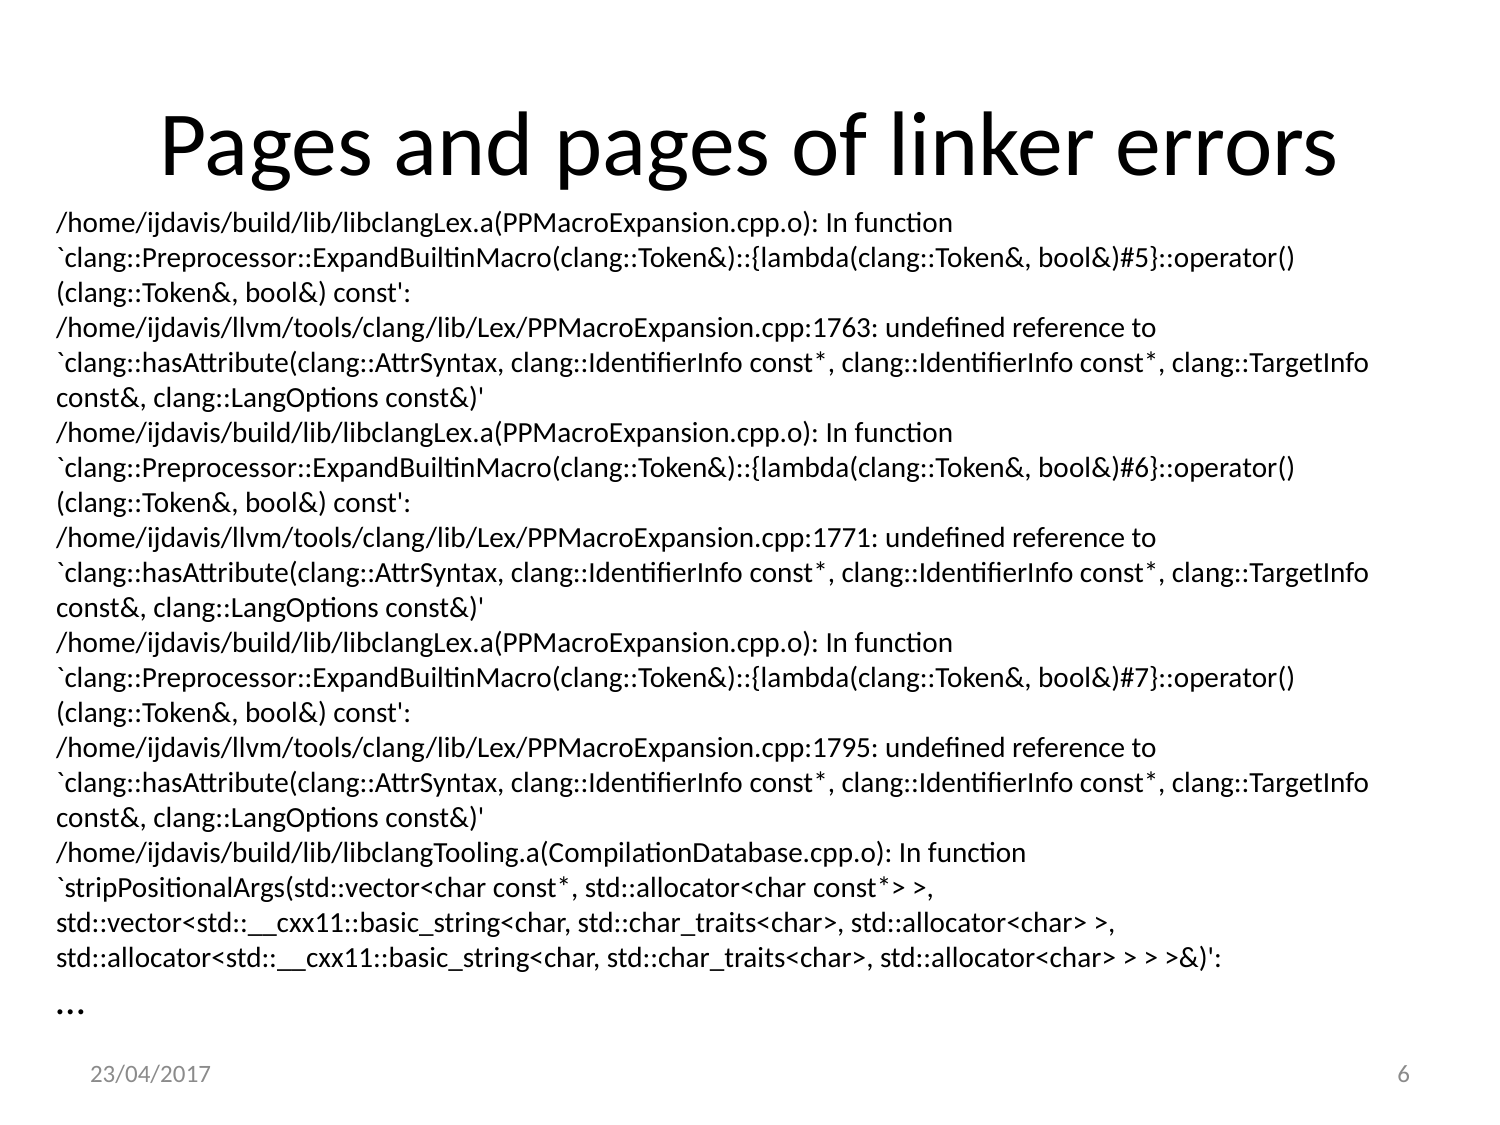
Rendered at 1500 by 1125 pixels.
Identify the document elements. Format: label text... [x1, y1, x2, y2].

text_box /home/ijdavis/build/lib/libclangLex.a(PPMacroExpansion.cpp.o): In function `clang::Preprocessor::ExpandBuiltinMacro(clang::Token&)::{lambda(clang::Token&, bool&)#5}::operator()(clang::Token&, bool&) const': /home/ijdavis/llvm/tools/clang/lib/Lex/PPMacroExpansion.cpp:1763: undefined reference to `clang::hasAttribute(clang::AttrSyntax, clang::IdentifierInfo const*, clang::IdentifierInfo const*, clang::TargetInfo const&, clang::LangOptions const&)' /home/ijdavis/build/lib/libclangLex.a(PPMacroExpansion.cpp.o): In function `clang::Preprocessor::ExpandBuiltinMacro(clang::Token&)::{lambda(clang::Token&, bool&)#6}::operator()(clang::Token&, bool&) const': /home/ijdavis/llvm/tools/clang/lib/Lex/PPMacroExpansion.cpp:1771: undefined reference to `clang::hasAttribute(clang::AttrSyntax, clang::IdentifierInfo const*, clang::IdentifierInfo const*, clang::TargetInfo const&, clang::LangOptions const&)' /home/ijdavis/build/lib/libclangLex.a(PPMacroExpansion.cpp.o): In function `clang::Preprocessor::ExpandBuiltinMacro(clang::Token&)::{lambda(clang::Token&, bool&)#7}::operator()(clang::Token&, bool&) const': /home/ijdavis/llvm/tools/clang/lib/Lex/PPMacroExpansion.cpp:1795: undefined reference to `clang::hasAttribute(clang::AttrSyntax, clang::IdentifierInfo const*, clang::IdentifierInfo const*, clang::TargetInfo const&, clang::LangOptions const&)' /home/ijdavis/build/lib/libclangTooling.a(CompilationDatabase.cpp.o): In function `stripPositionalArgs(std::vector<char const*, std::allocator<char const*> >, std::vector<std::__cxx11::basic_string<char, std::char_traits<char>, std::allocator<char> >, std::allocator<std::__cxx11::basic_string<char, std::char_traits<char>, std::allocator<char> > > >&)': … [41, 196, 1459, 1076]
title Pages and pages of linker errors [75, 45, 1425, 196]
slide_number 6 [1074, 1076, 1425, 1103]
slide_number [75, 1076, 425, 1103]
